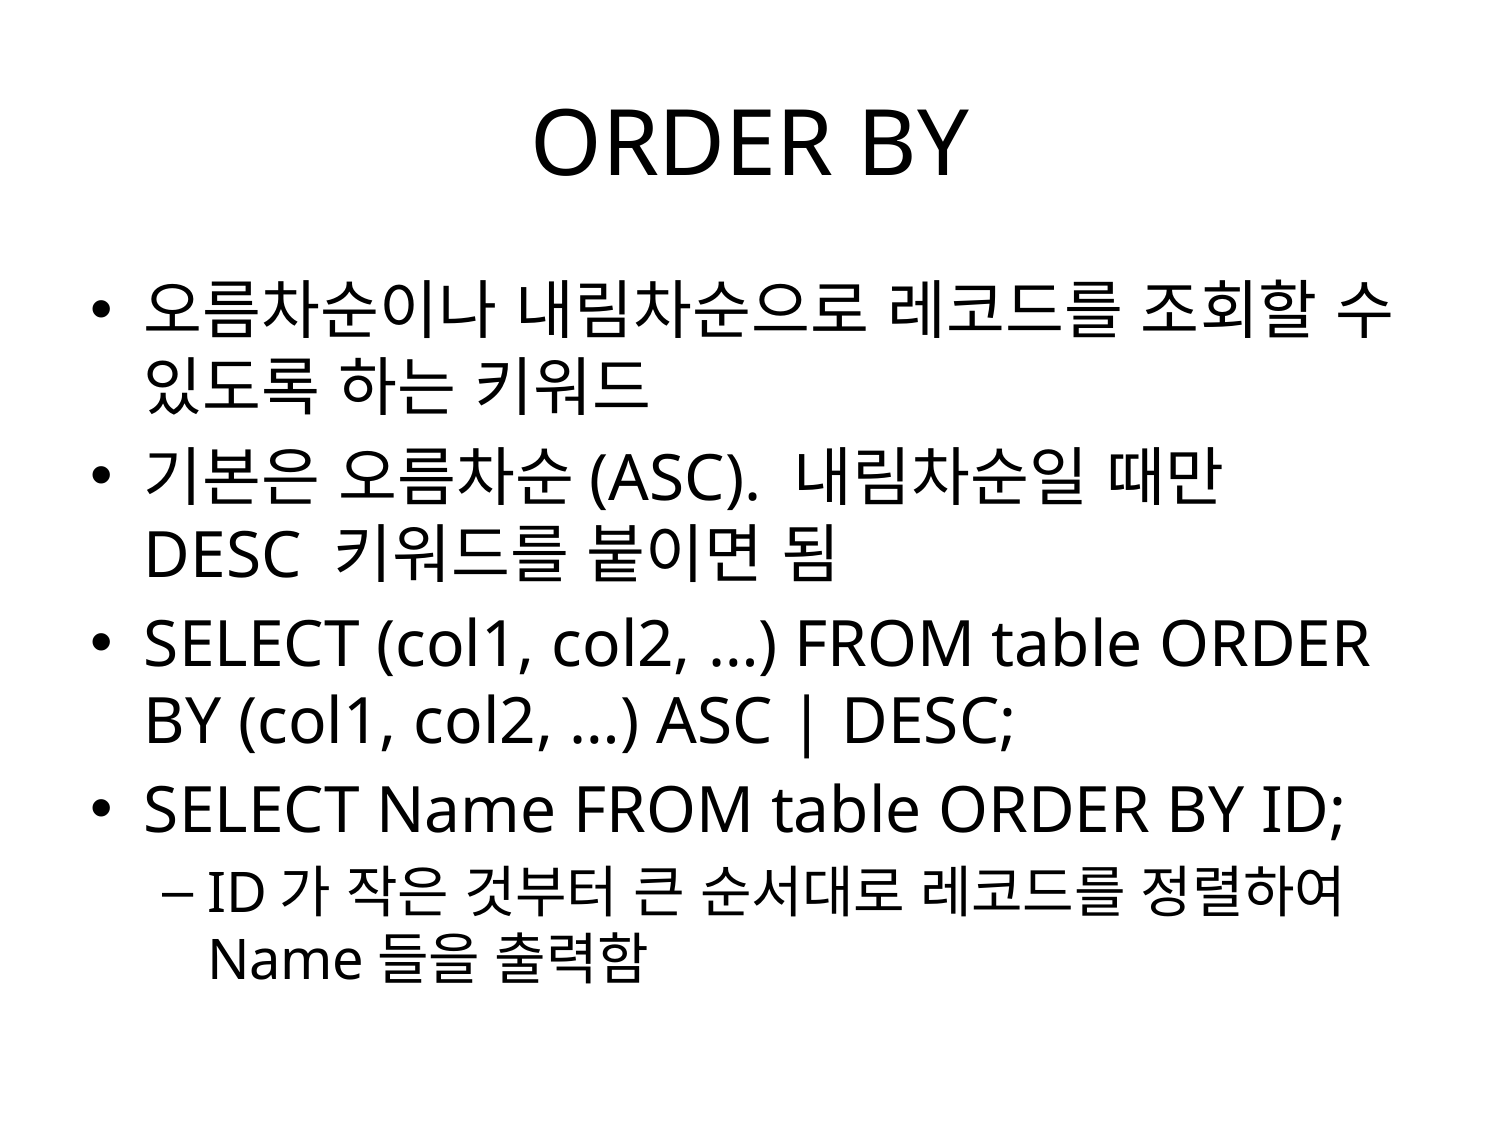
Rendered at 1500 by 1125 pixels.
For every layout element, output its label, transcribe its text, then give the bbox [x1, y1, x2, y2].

title ORDER BY [75, 45, 1425, 233]
list 오름차순이나 내림차순으로 레코드를 조회할 수 있도록 하는 키워드 기본은 오름차순(ASC). 내림차순일 때만 DESC 키워드를 붙이면 됨 SELECT (col1, col2, …) FROM table ORDER BY (col1, col2, …) ASC | DESC; SELECT Name FROM table ORDER BY ID; ID가 작은 것부터 큰 순서대로 레코드를 정렬하여 Name들을 출력함 [75, 262, 1425, 1005]
